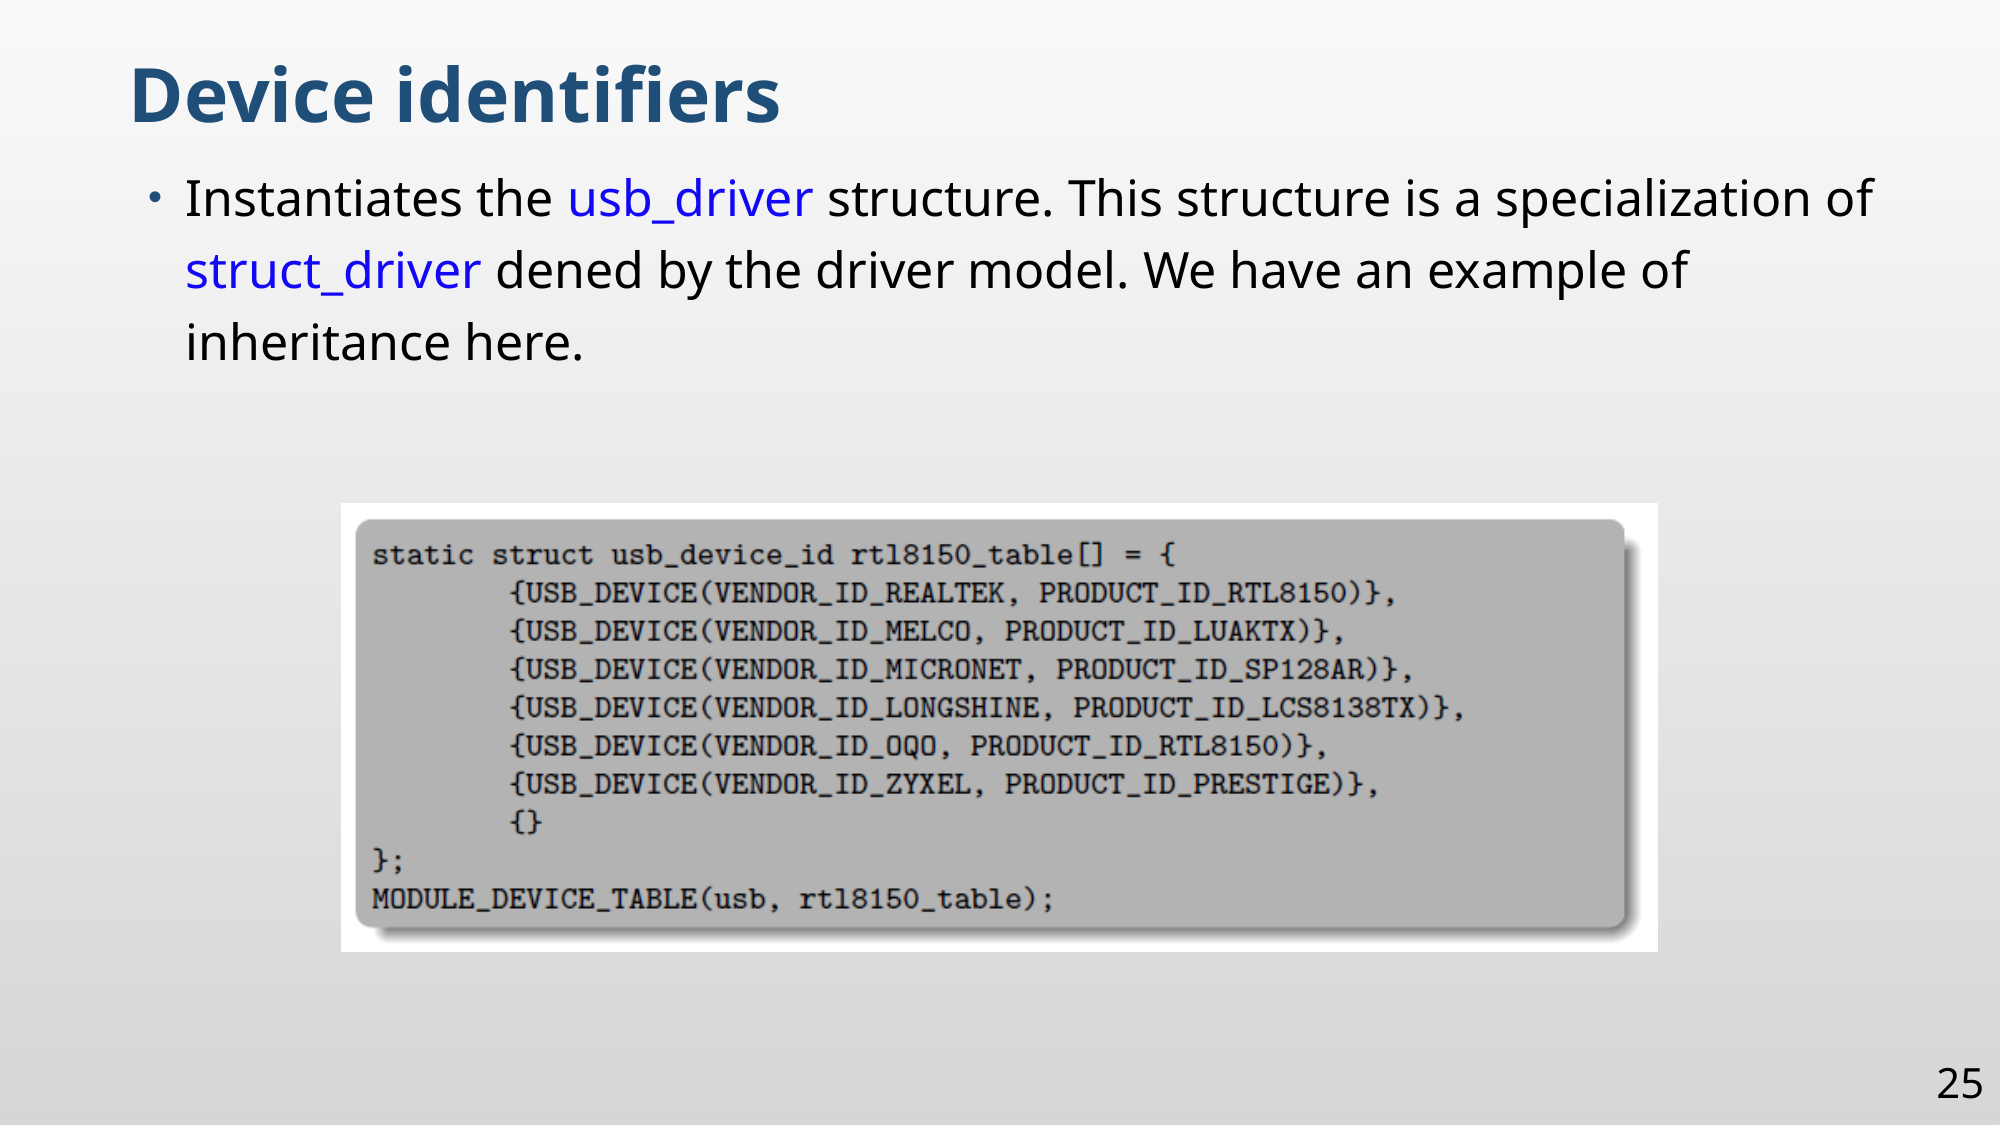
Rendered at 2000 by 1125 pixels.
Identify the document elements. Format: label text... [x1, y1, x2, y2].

text_box 25 [1811, 1070, 2000, 1101]
list Instantiates the usb_driver structure. This structure is a specialization of struct_driver dened by the driver model. We have an example of inheritance here. [125, 146, 1945, 1076]
picture [341, 503, 1658, 952]
text_box Device identifiers [113, 30, 1886, 147]
